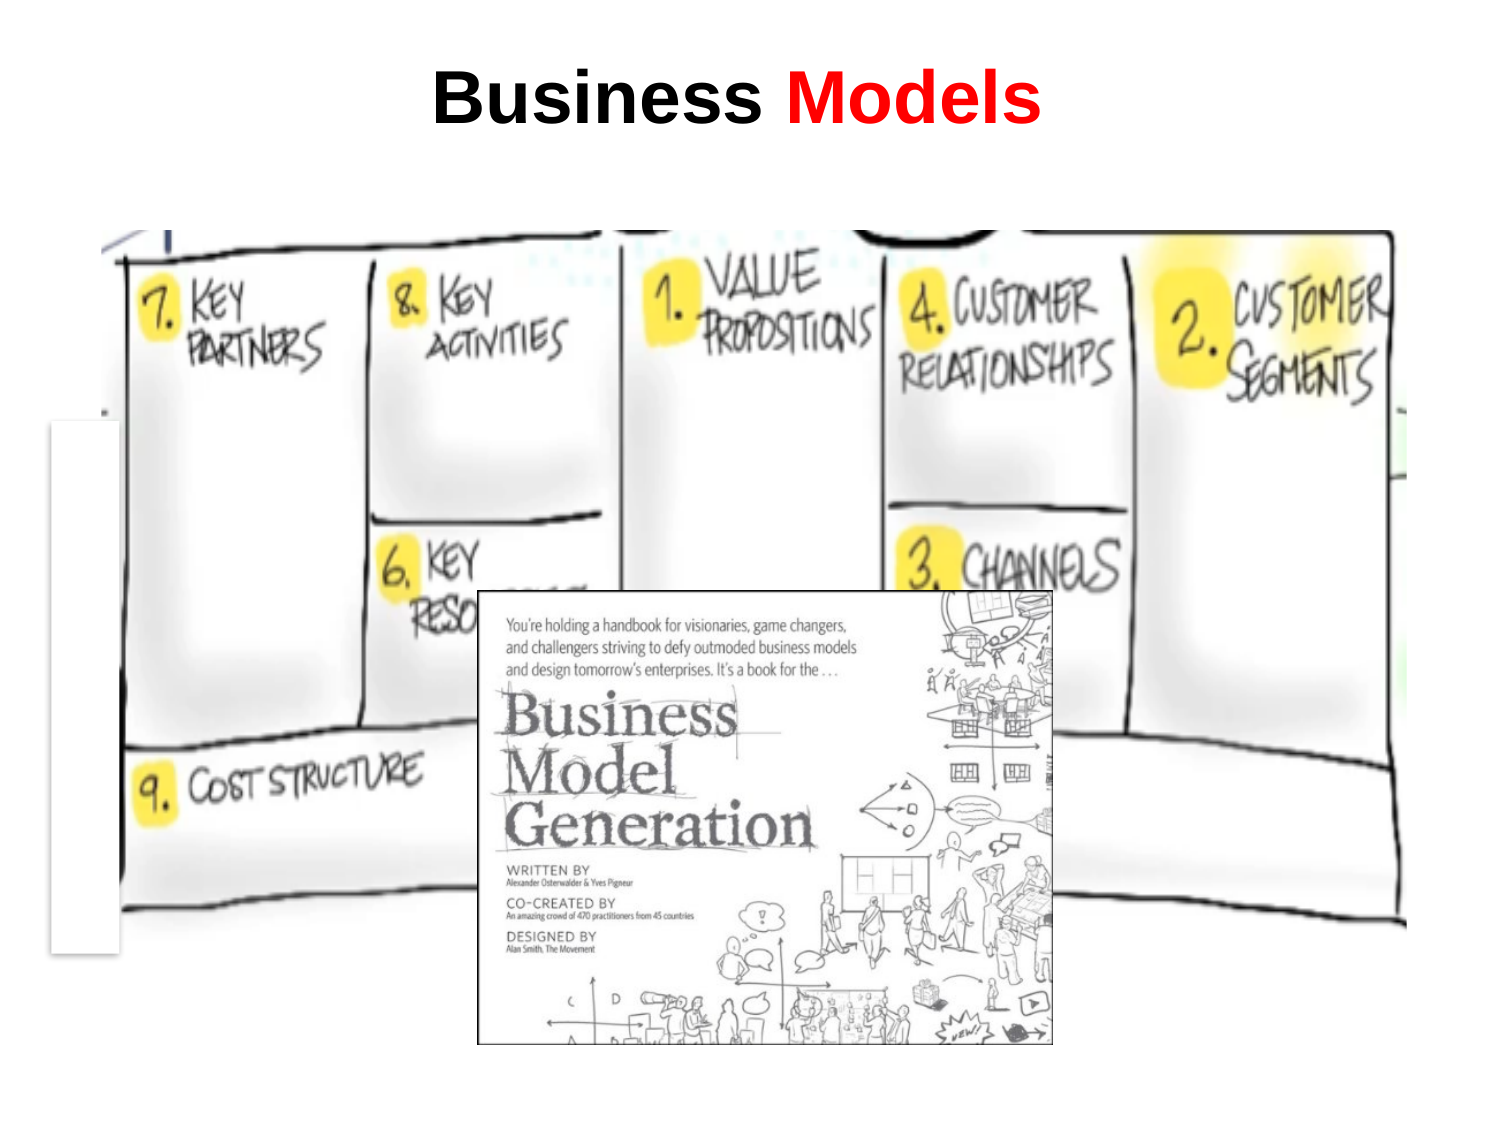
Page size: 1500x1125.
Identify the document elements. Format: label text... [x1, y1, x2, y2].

picture [476, 590, 1053, 1046]
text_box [51, 229, 1407, 954]
title Business Models [62, 24, 1413, 163]
